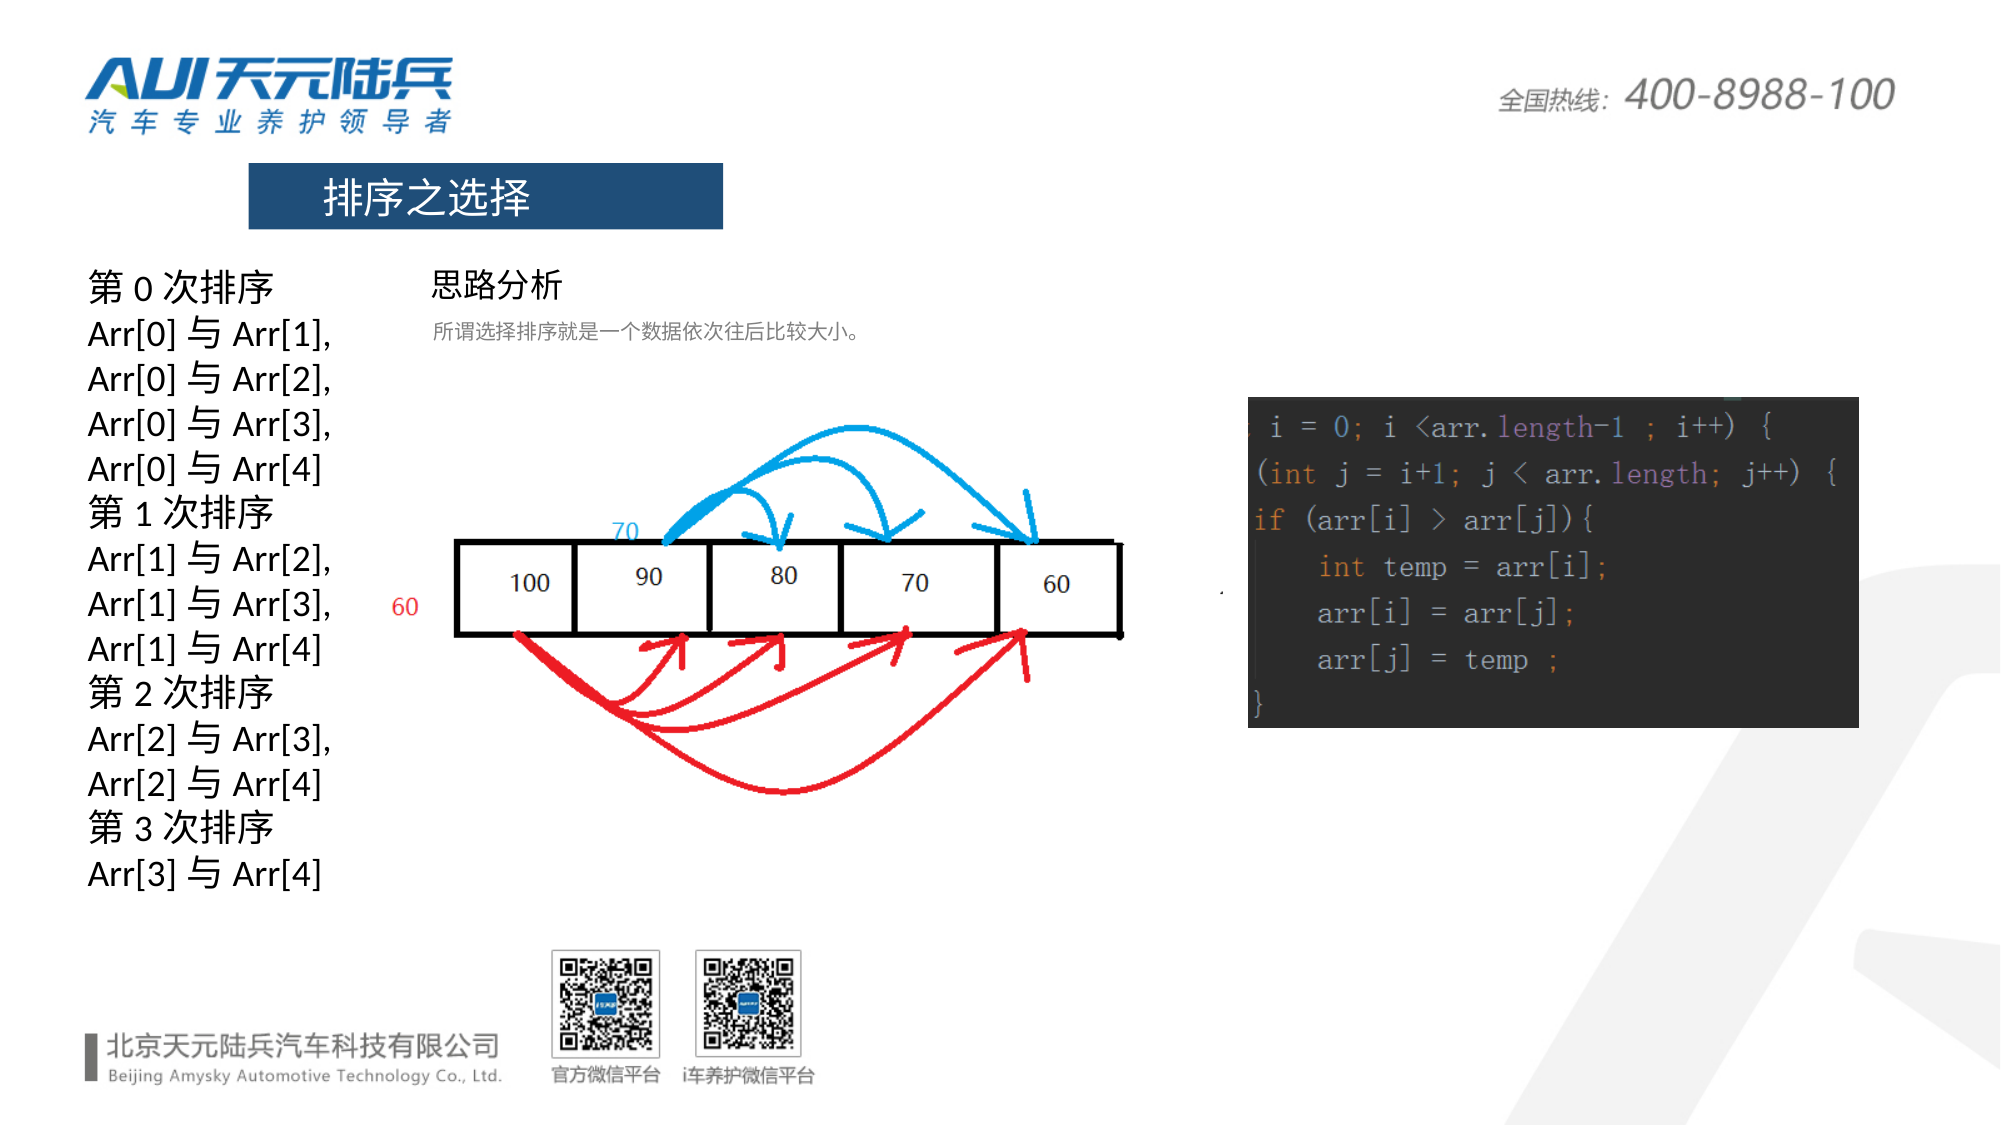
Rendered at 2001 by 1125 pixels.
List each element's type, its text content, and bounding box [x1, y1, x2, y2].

text_box [248, 162, 724, 231]
text_box [1248, 399, 1877, 752]
text_box 第0次排序 Arr[0]与Arr[1], Arr[0]与Arr[2], Arr[0]与Arr[3], Arr[0]与Arr[4] 第1次排序 Arr[1]与Arr[2], Arr[1]与Arr[3], Arr[1]与Arr[4] 第2次排序 Arr[2]与Arr[3], Arr[2]与Arr[4] 第3次排序 Arr[3]与Arr[4] [72, 256, 415, 902]
text_box 所谓选择排序就是一个数据依次往后比较大小。 [418, 311, 1389, 351]
text_box 排序之选择 [307, 164, 546, 230]
text_box 思路分析 [415, 256, 579, 312]
picture [0, 0, 2001, 1125]
